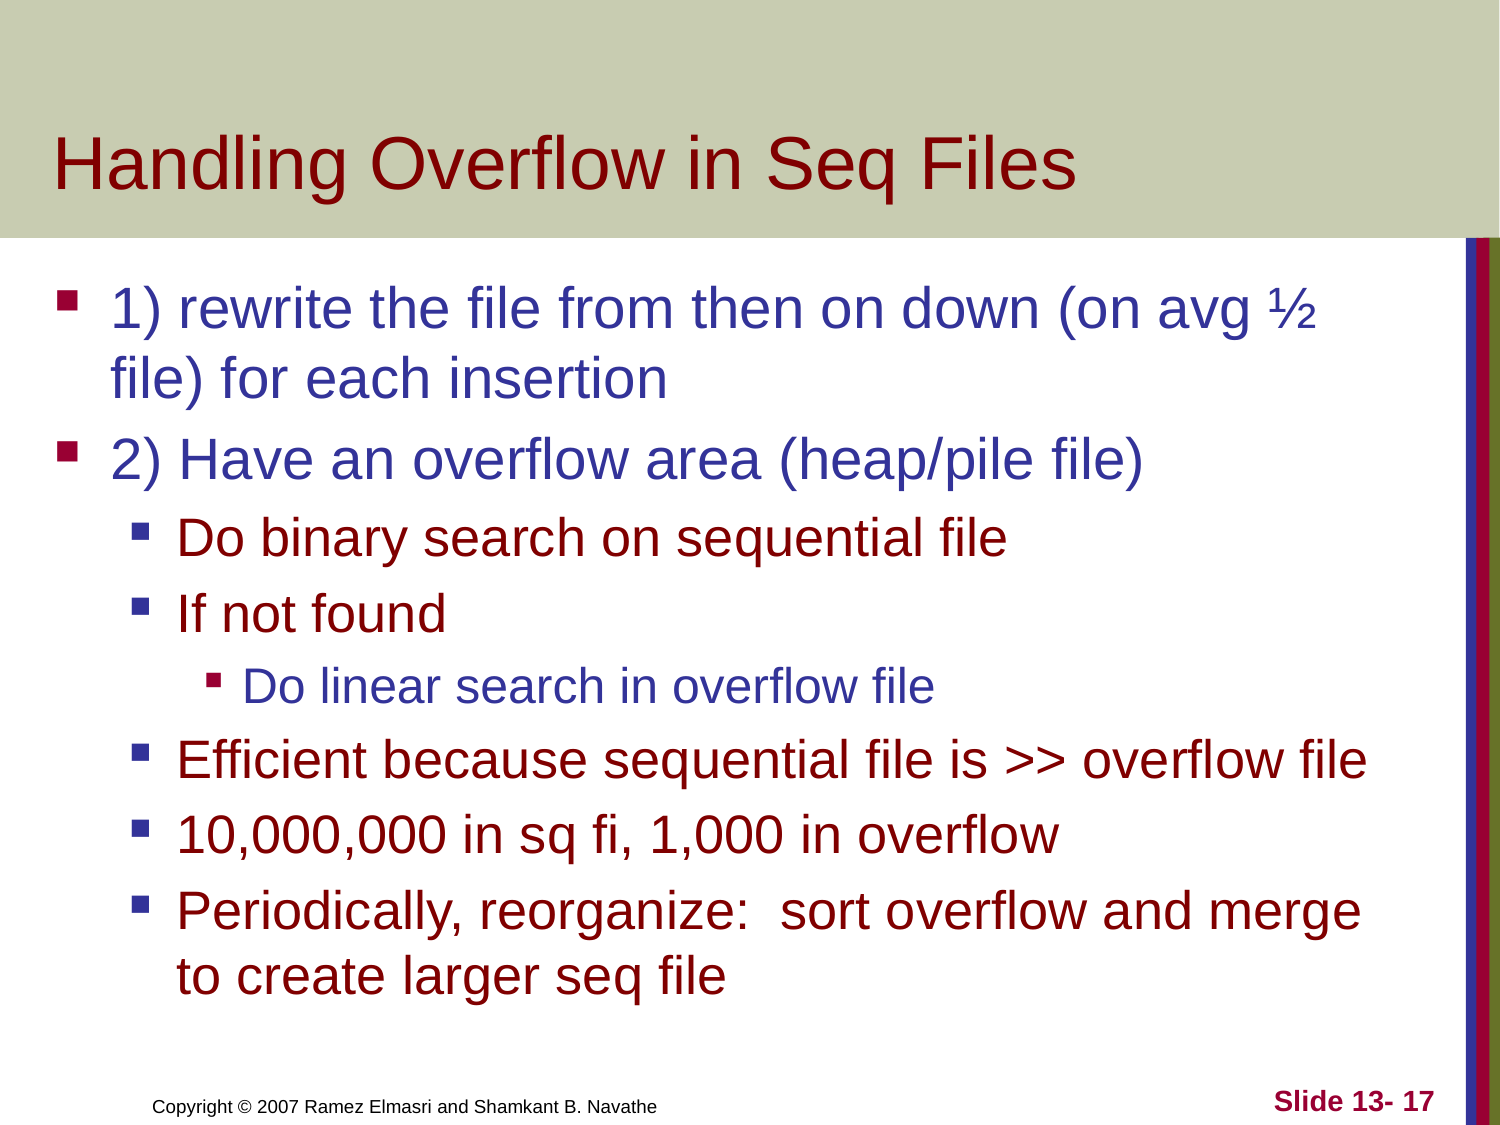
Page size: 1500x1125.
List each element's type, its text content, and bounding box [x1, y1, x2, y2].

list 1) rewrite the file from then on down (on avg ½ file) for each insertion 2) Have an overflow area (heap/pile file) Do binary search on sequential file If not found Do linear search in overflow file Efficient because sequential file is >> overflow file 10,000,000 in sq fi, 1,000 in overflow Periodically, reorganize: sort overflow and merge to create larger seq file [39, 262, 1400, 1013]
slide_number Slide 13- 17 [1137, 1050, 1450, 1125]
title Handling Overflow in Seq Files [37, 49, 1317, 213]
